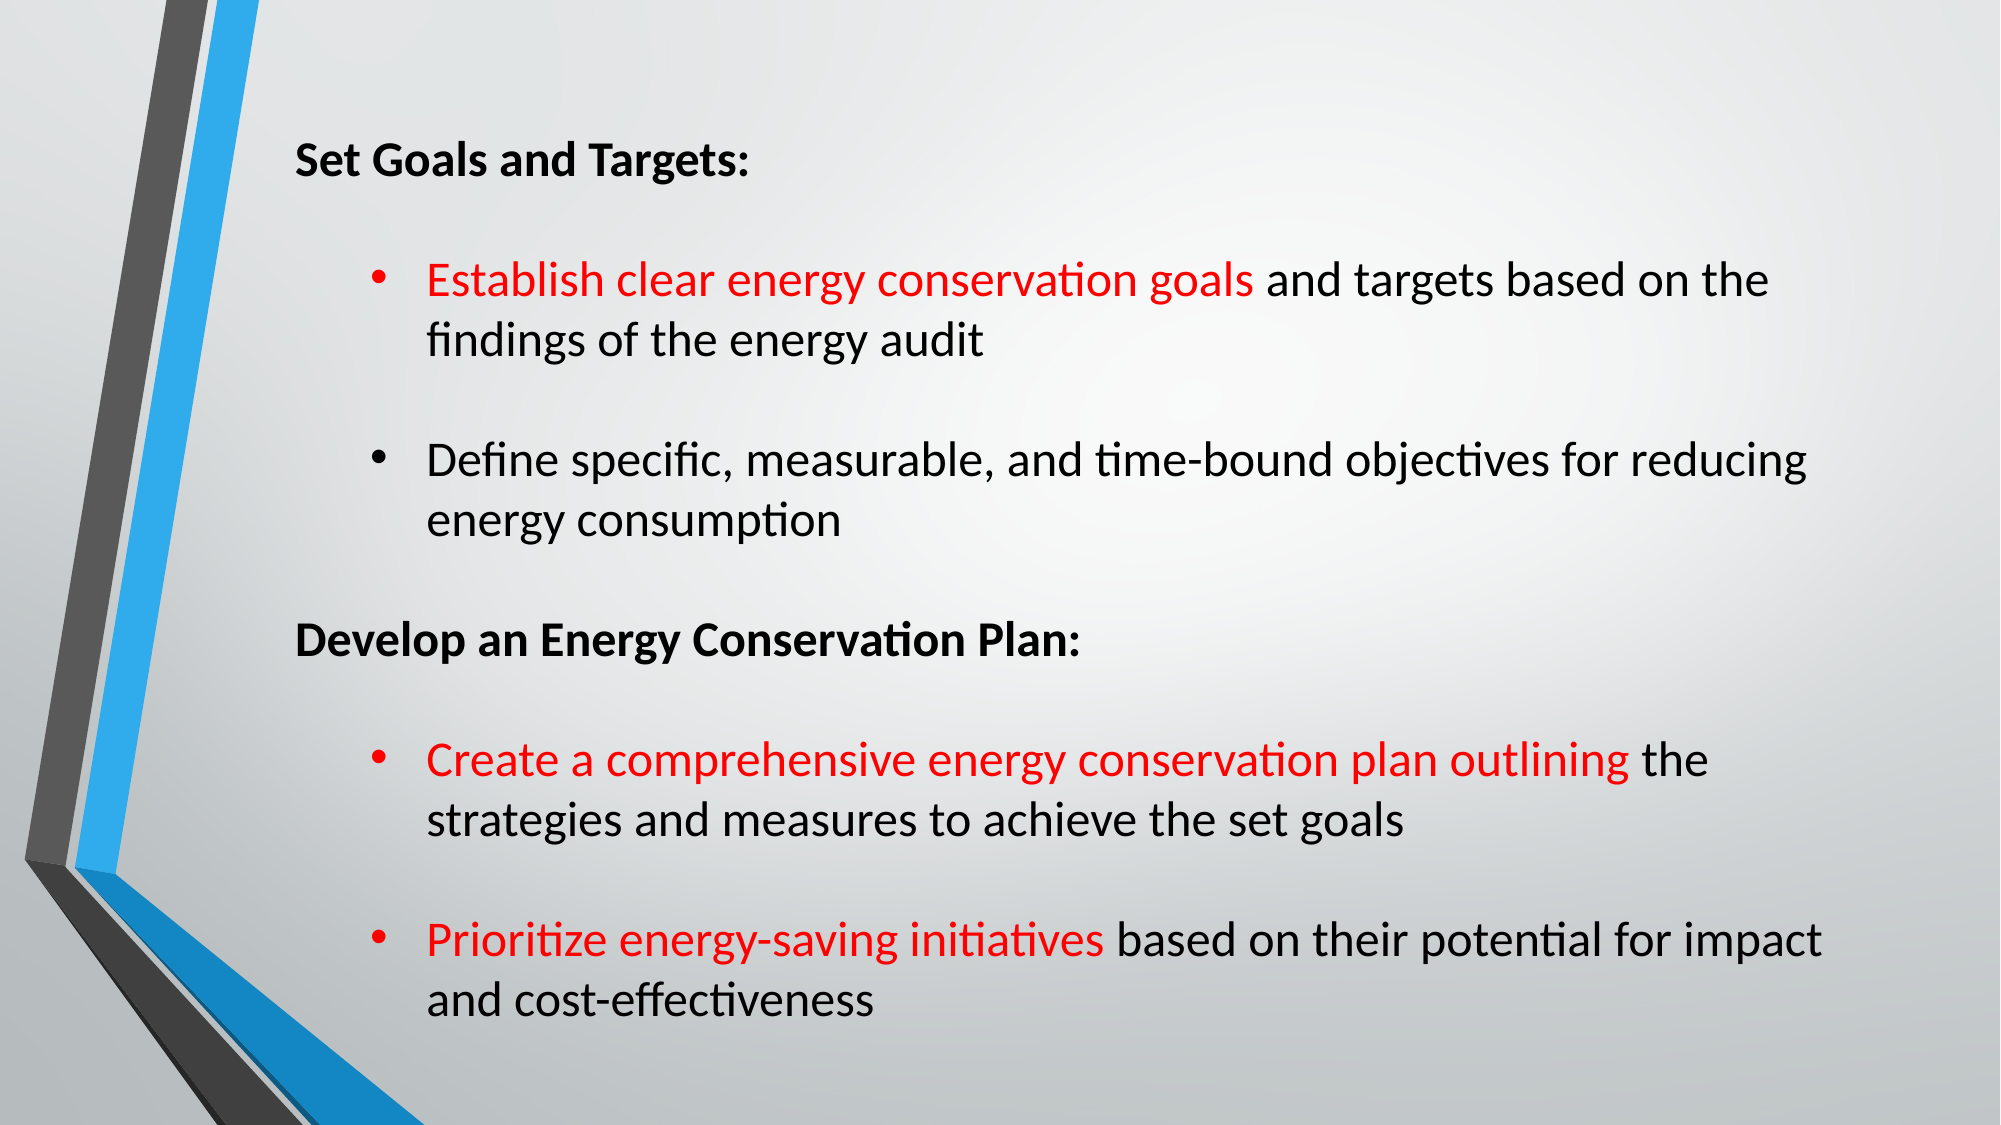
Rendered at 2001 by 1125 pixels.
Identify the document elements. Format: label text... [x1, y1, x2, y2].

text_box Set Goals and Targets: Establish clear energy conservation goals and targets based on the findings of the energy audit Define specific, measurable, and time-bound objectives for reducing energy consumption Develop an Energy Conservation Plan: Create a comprehensive energy conservation plan outlining the strategies and measures to achieve the set goals Prioritize energy-saving initiatives based on their potential for impact and cost-effectiveness [280, 119, 1918, 1034]
